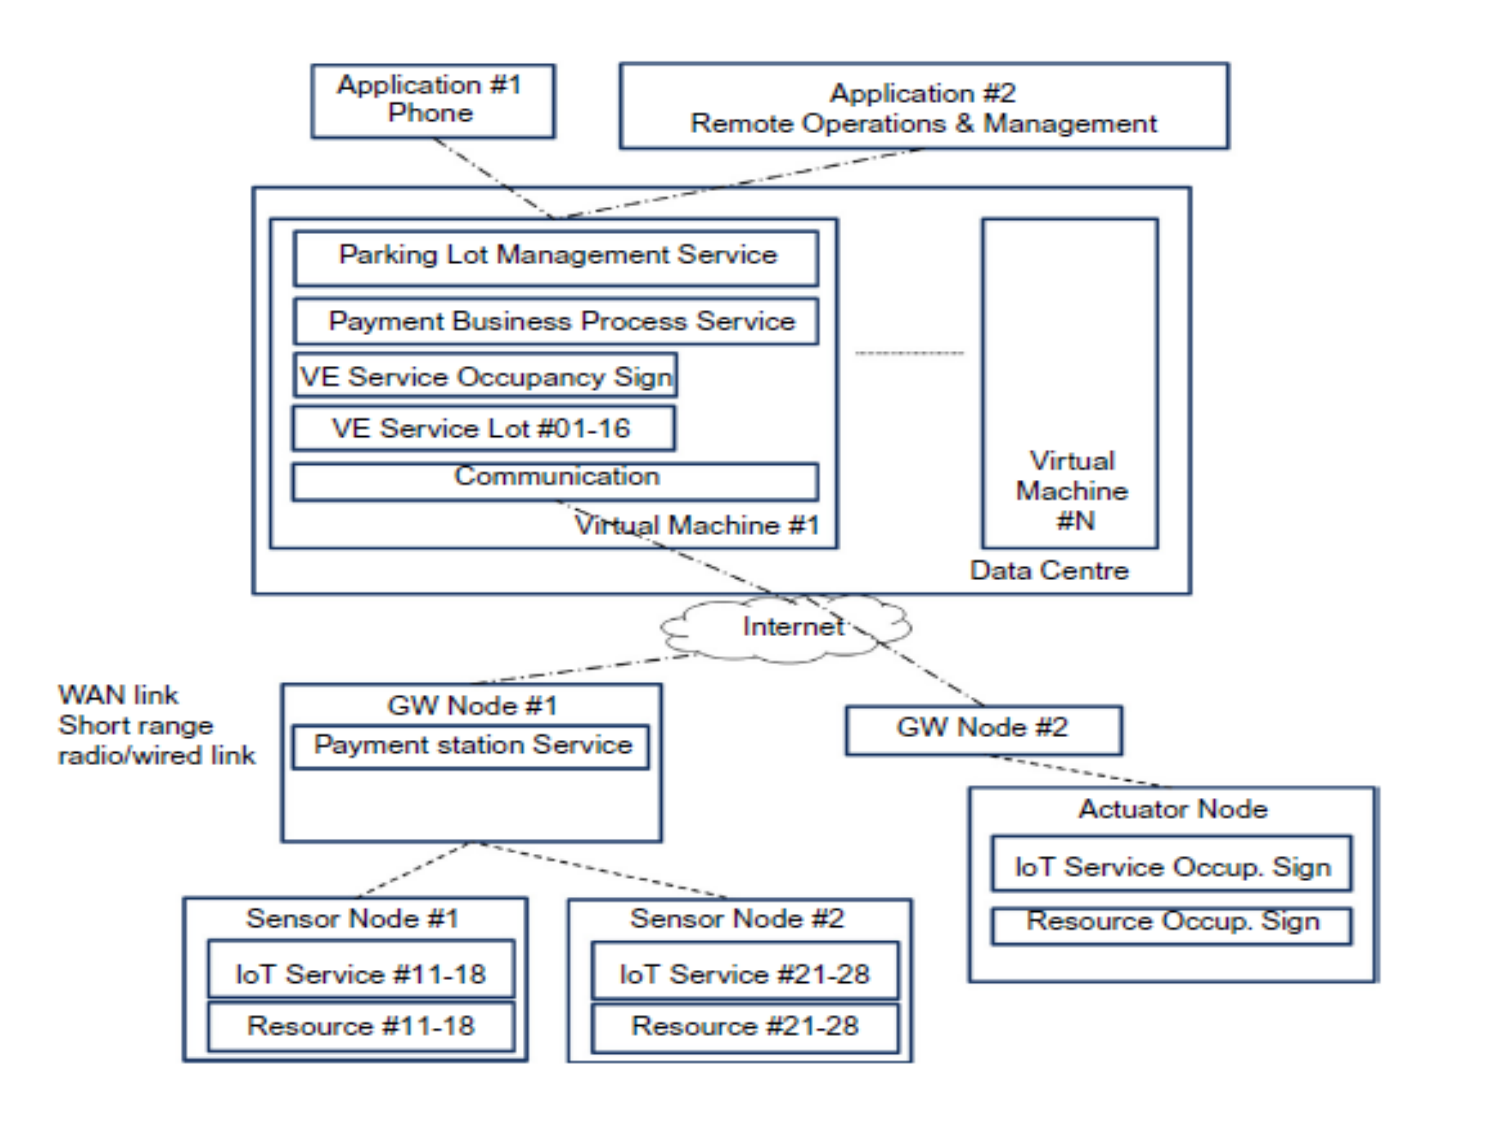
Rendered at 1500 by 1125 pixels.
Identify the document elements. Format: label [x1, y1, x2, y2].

picture [41, 18, 1412, 1083]
